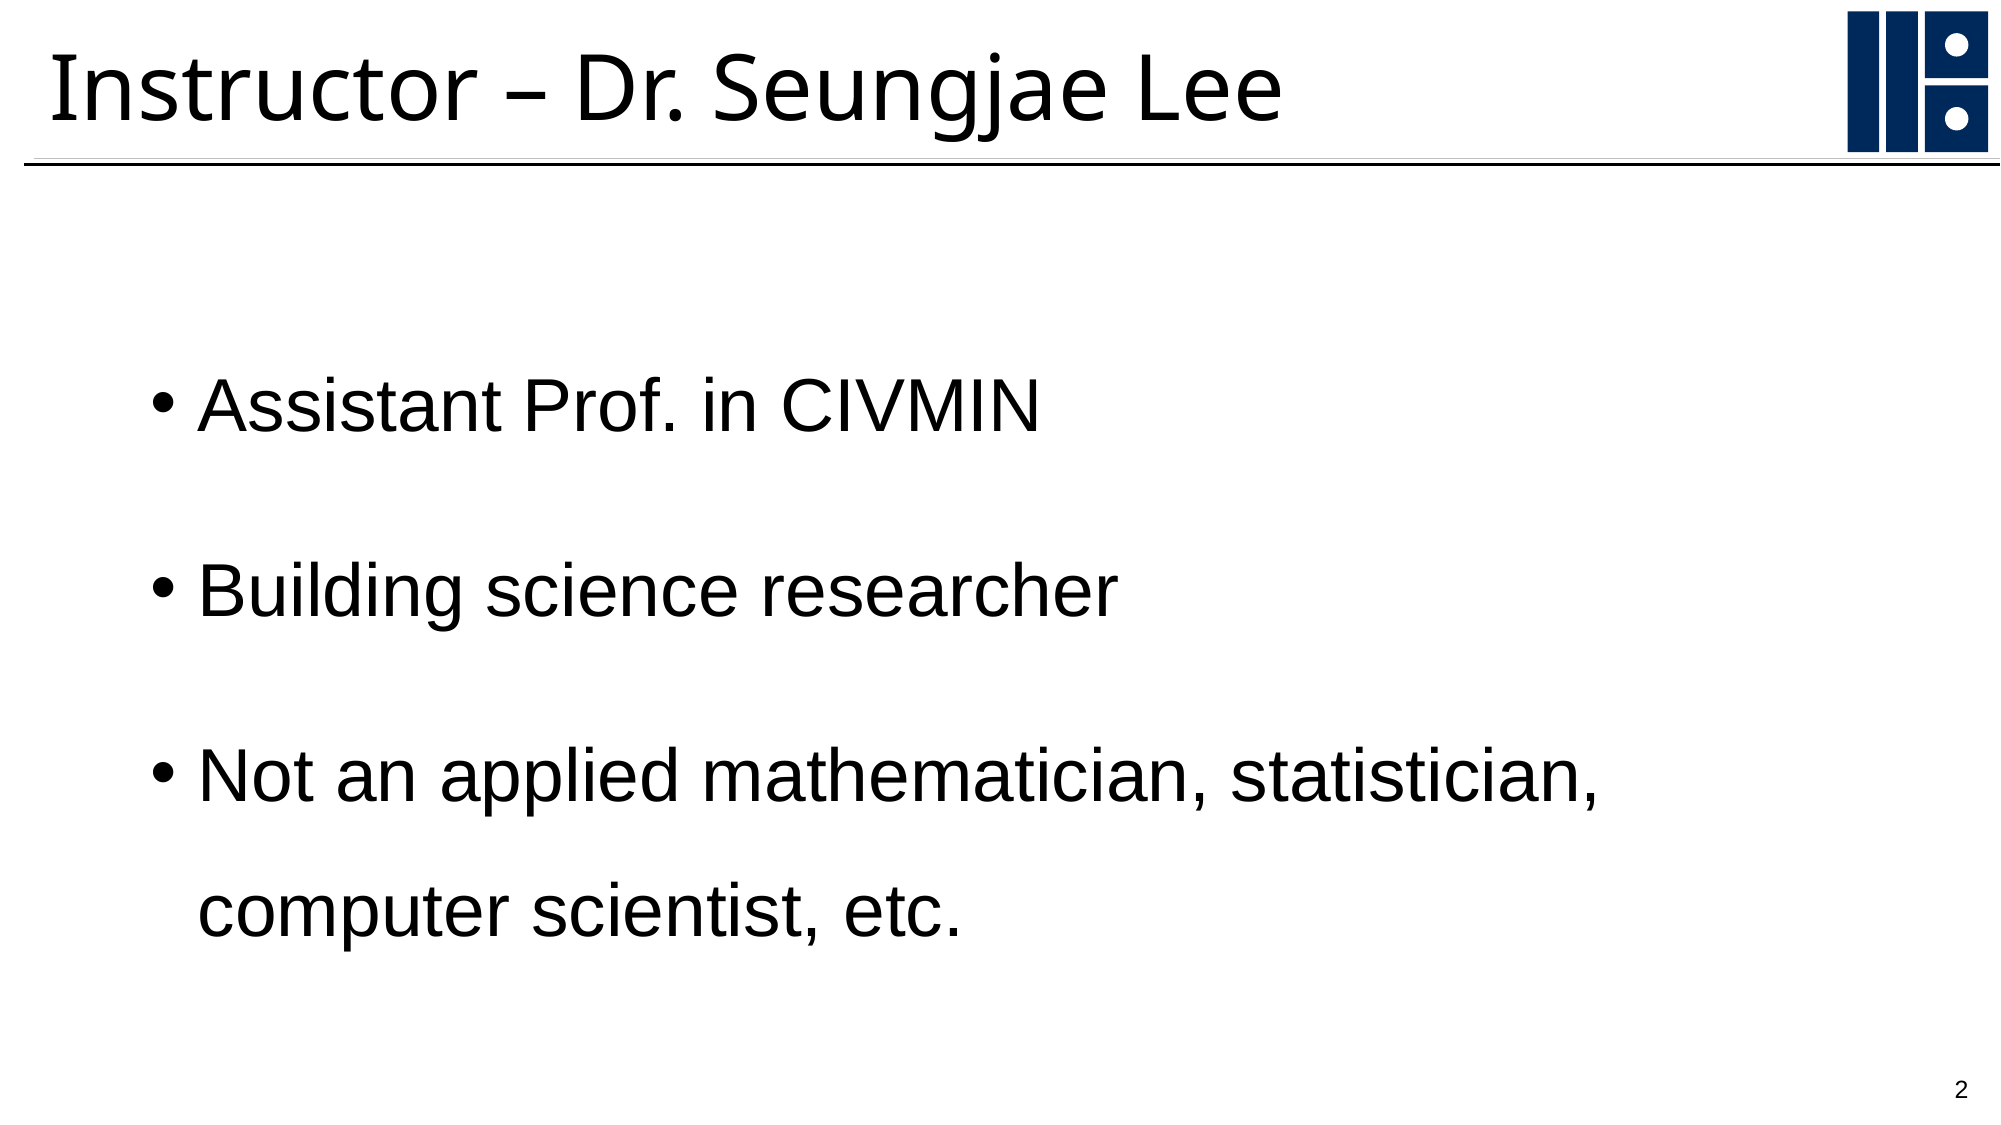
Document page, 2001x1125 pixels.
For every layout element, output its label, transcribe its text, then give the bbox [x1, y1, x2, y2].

slide_number 2 [1533, 1058, 1984, 1119]
title Instructor – Dr. Seungjae Lee [35, 24, 1828, 143]
text_box Assistant Prof. in CIVMIN Building science researcher Not an applied mathematician, statistician, computer scientist, etc. [136, 304, 1904, 960]
